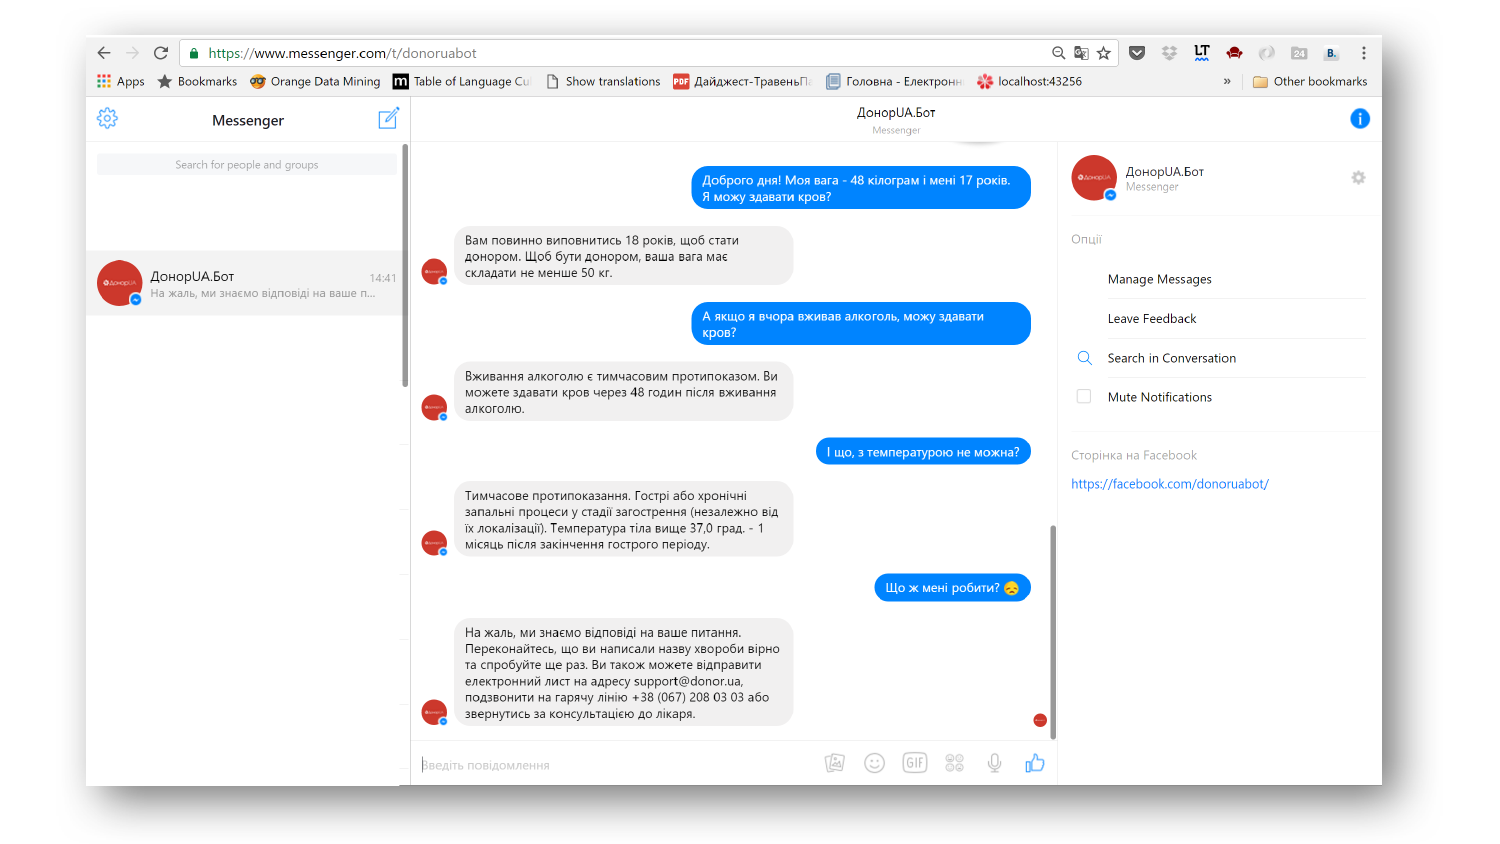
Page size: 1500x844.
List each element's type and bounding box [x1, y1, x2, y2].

picture [85, 35, 1382, 786]
